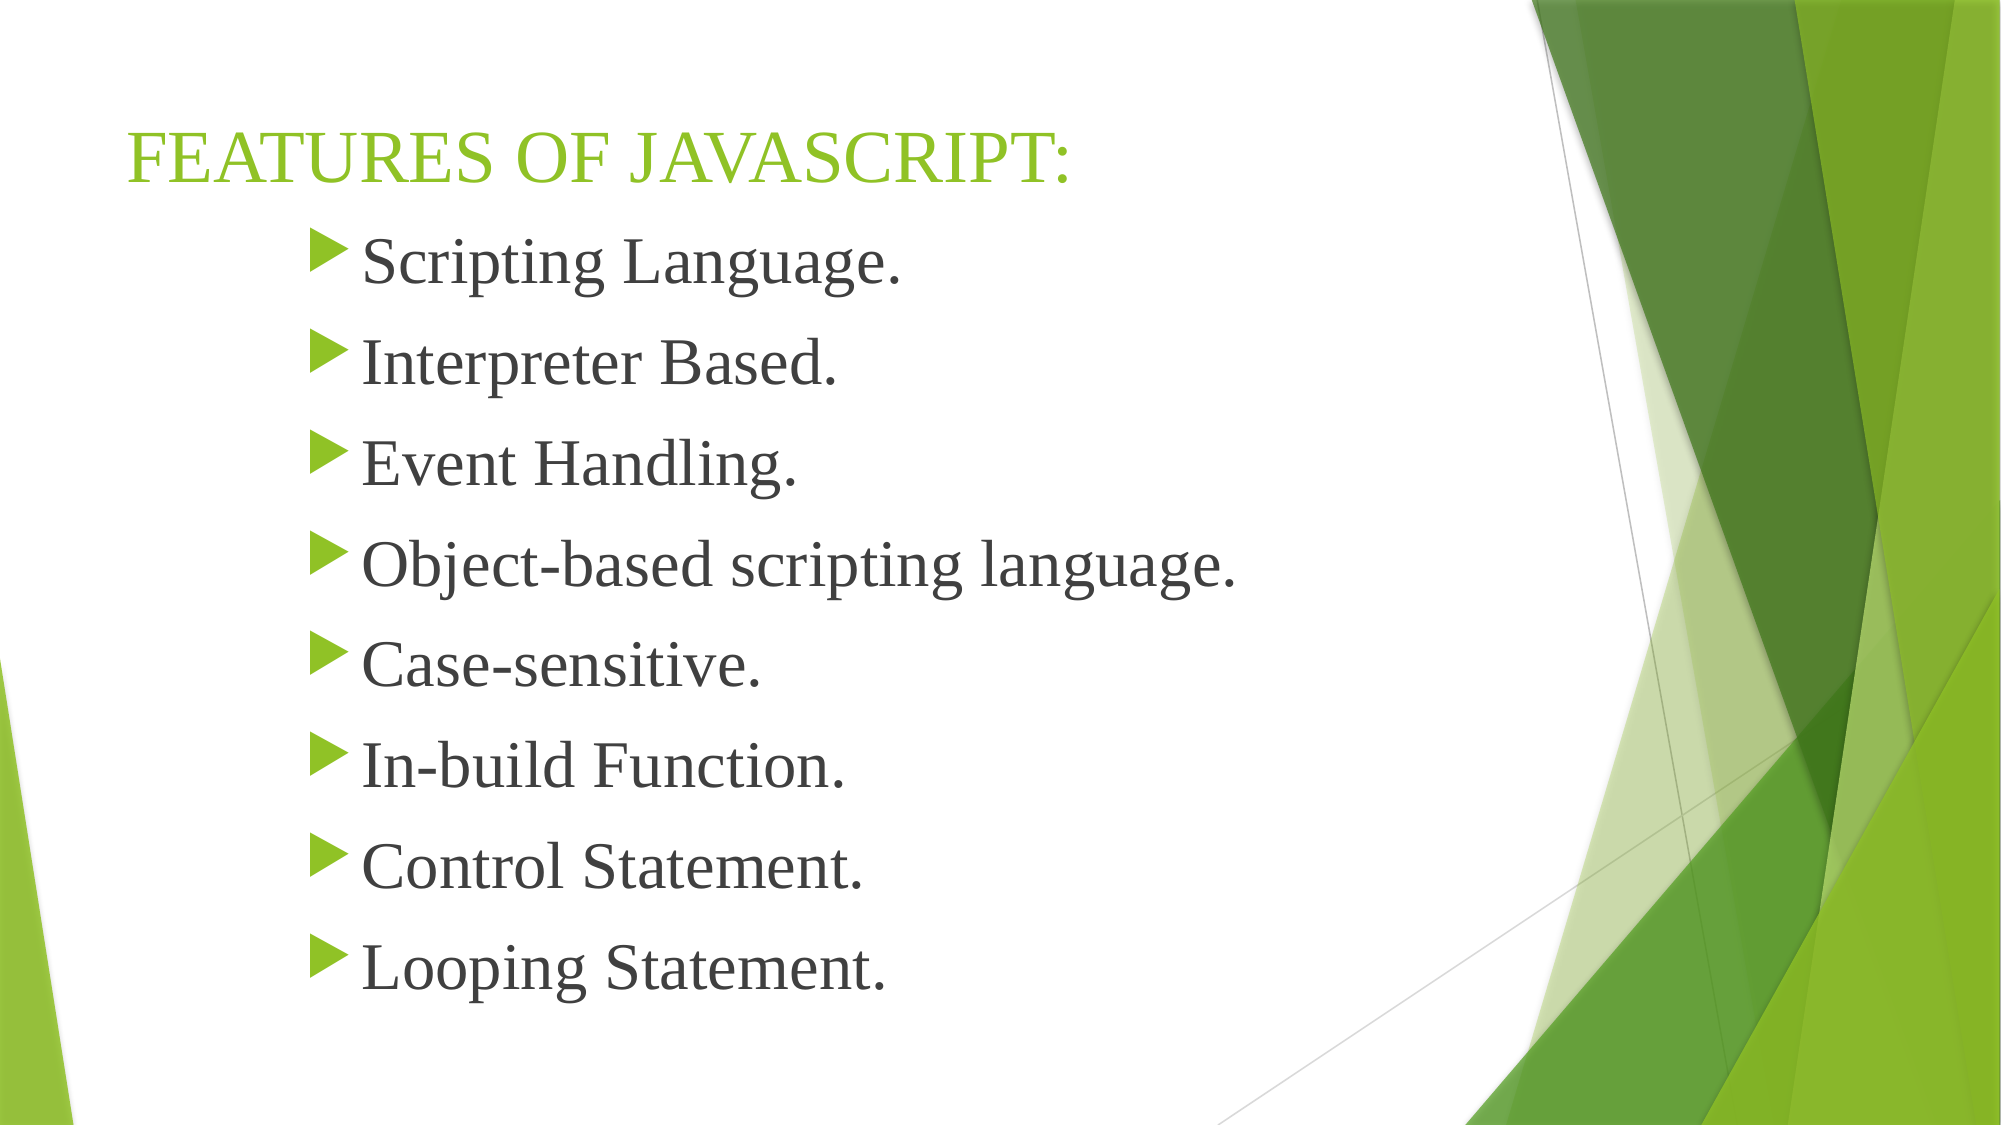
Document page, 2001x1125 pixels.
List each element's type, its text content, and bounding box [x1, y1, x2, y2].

title FEATURES OF JAVASCRIPT: [111, 99, 1522, 229]
list Scripting Language. Interpreter Based. Event Handling. Object-based scripting language. Case-sensitive. In-build Function. Control Statement. Looping Statement. [290, 228, 1598, 992]
